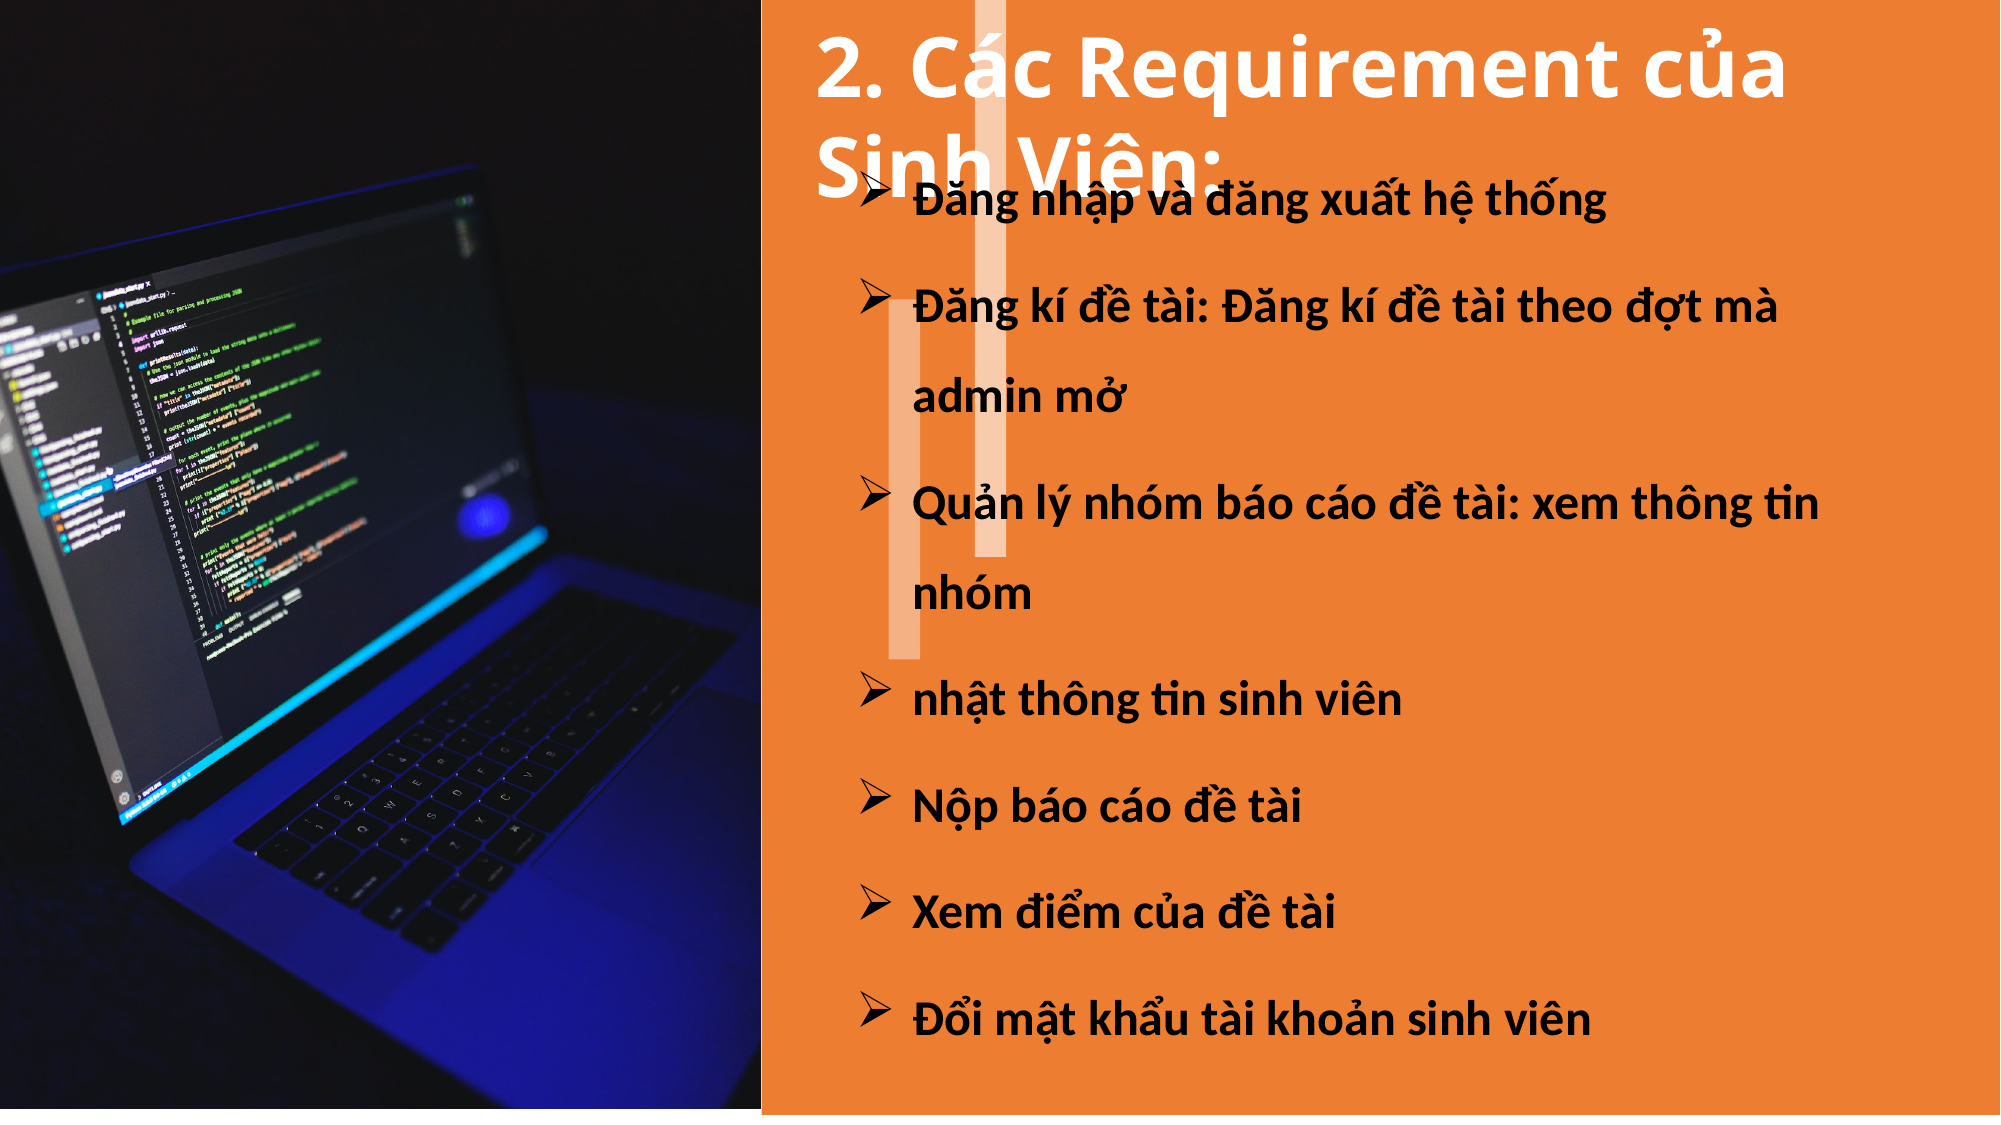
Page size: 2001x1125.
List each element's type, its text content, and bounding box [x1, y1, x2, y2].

text_box Đăng nhập và đăng xuất hệ thống Đăng kí đề tài: Đăng kí đề tài theo đợt mà admin mở Quản lý nhóm báo cáo đề tài: xem thông tin nhóm nhật thông tin sinh viên Nộp báo cáo đề tài Xem điểm của đề tài Đổi mật khẩu tài khoản sinh viên [841, 128, 1850, 1054]
picture [0, 0, 761, 1109]
text_box [761, 0, 2000, 1116]
text_box 2. Các Requirement của Sinh Viên: [800, 6, 1984, 222]
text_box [611, 265, 1283, 383]
